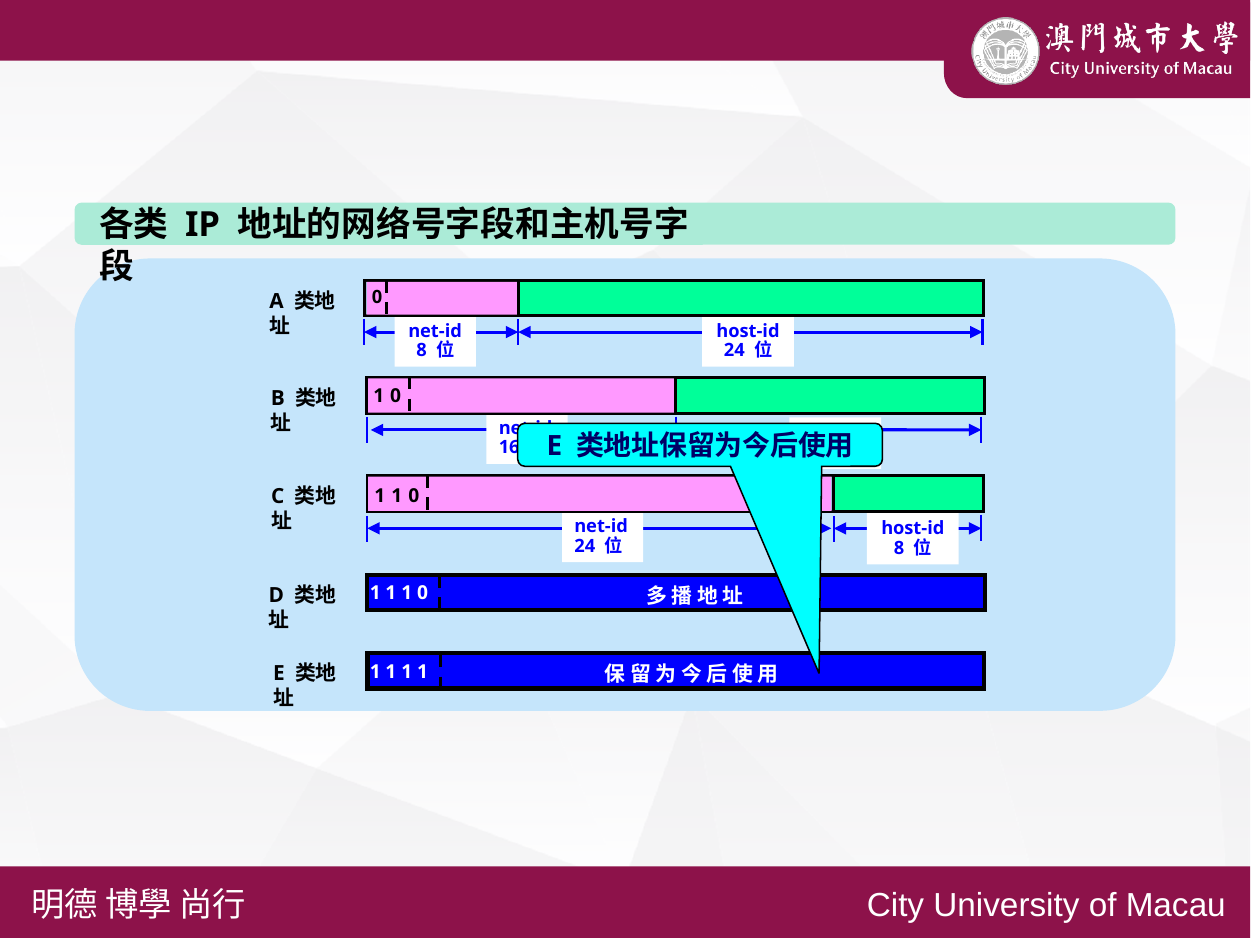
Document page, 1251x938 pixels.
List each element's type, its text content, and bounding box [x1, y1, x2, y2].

text_box [74, 202, 84, 245]
picture [0, 61, 1251, 866]
text_box 各类 IP 地址的网络号字段和主机号字段 [84, 194, 731, 293]
text_box [74, 258, 1176, 711]
picture [971, 17, 1040, 85]
text_box [731, 202, 1176, 245]
picture [1048, 59, 1232, 80]
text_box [255, 279, 985, 692]
picture [1043, 21, 1238, 55]
